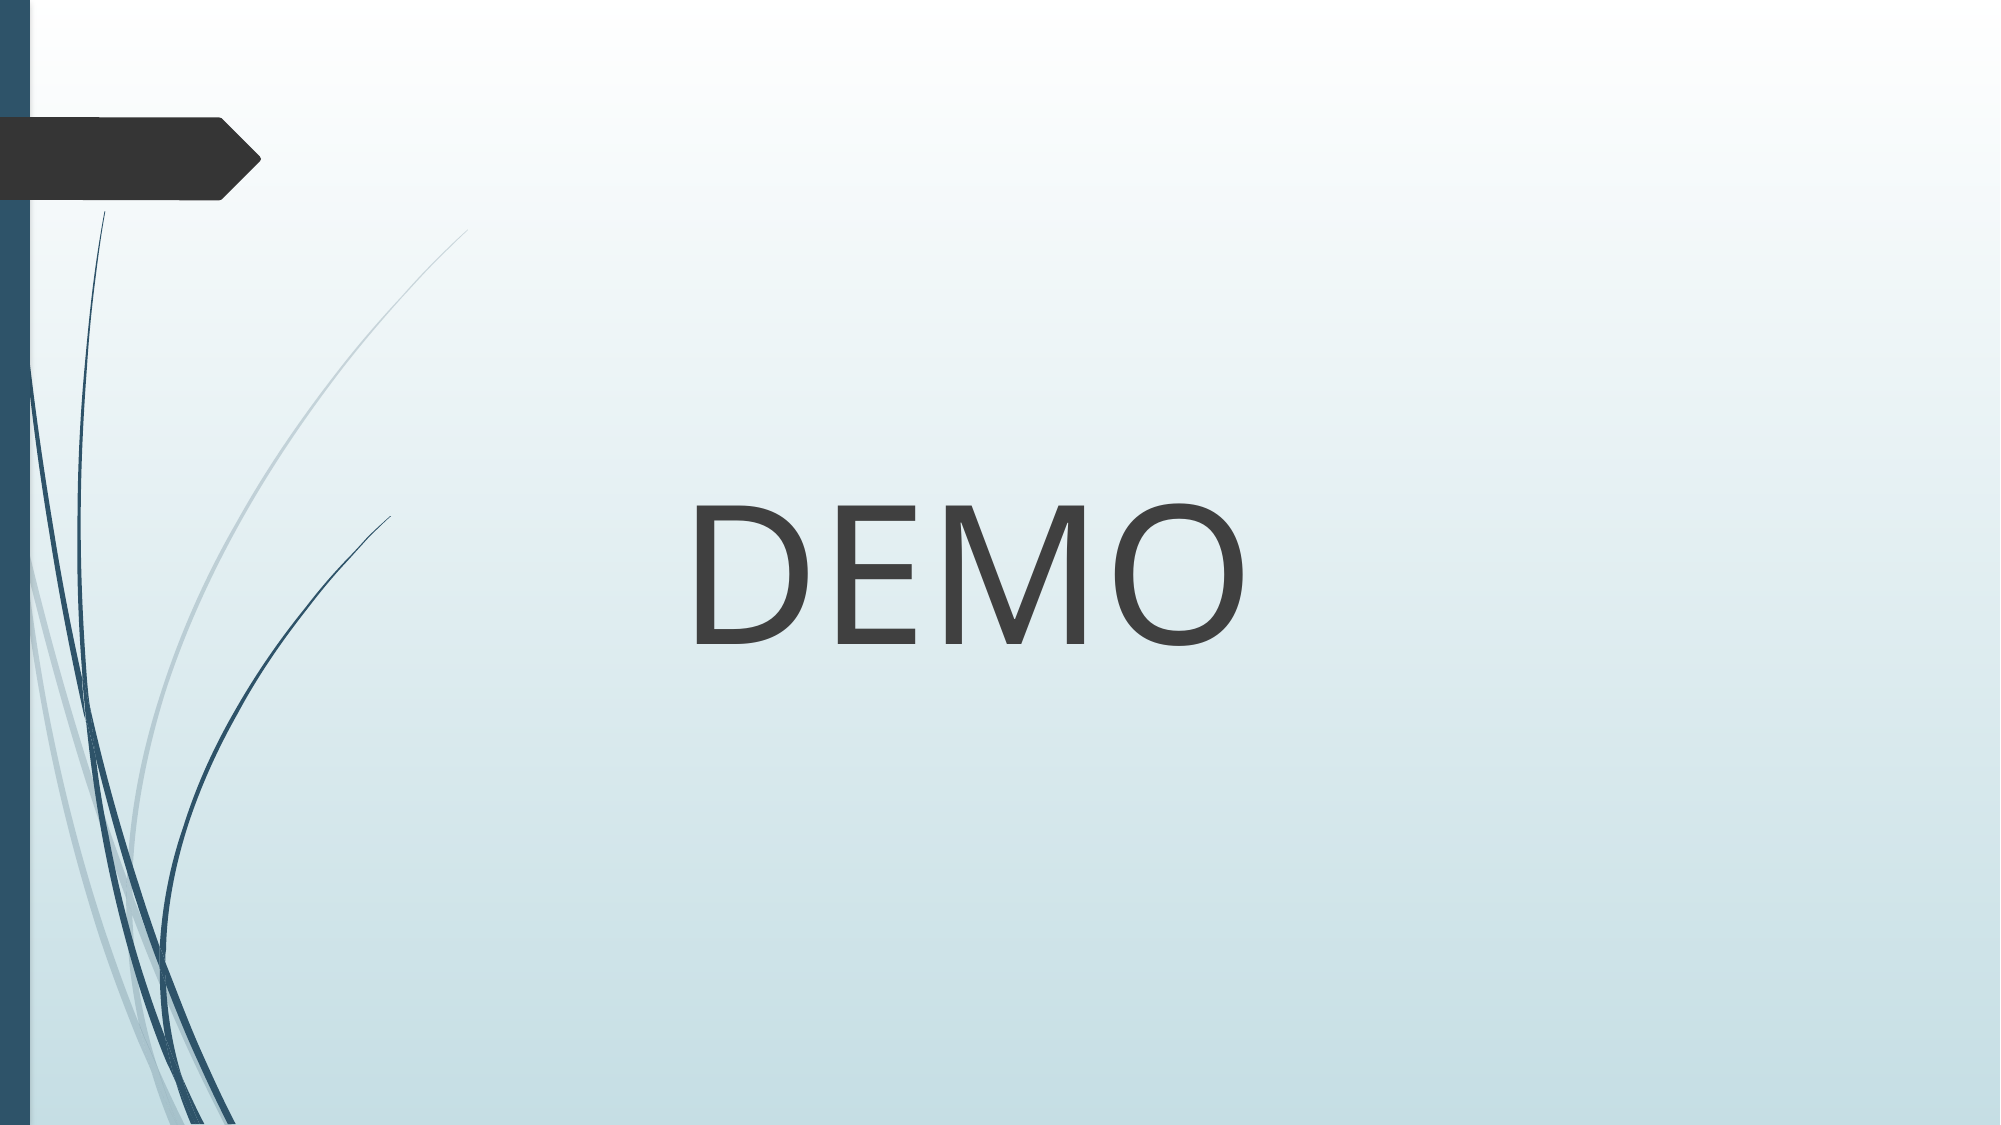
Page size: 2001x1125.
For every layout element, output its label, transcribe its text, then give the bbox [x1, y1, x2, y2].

list DEMO [663, 442, 1331, 691]
